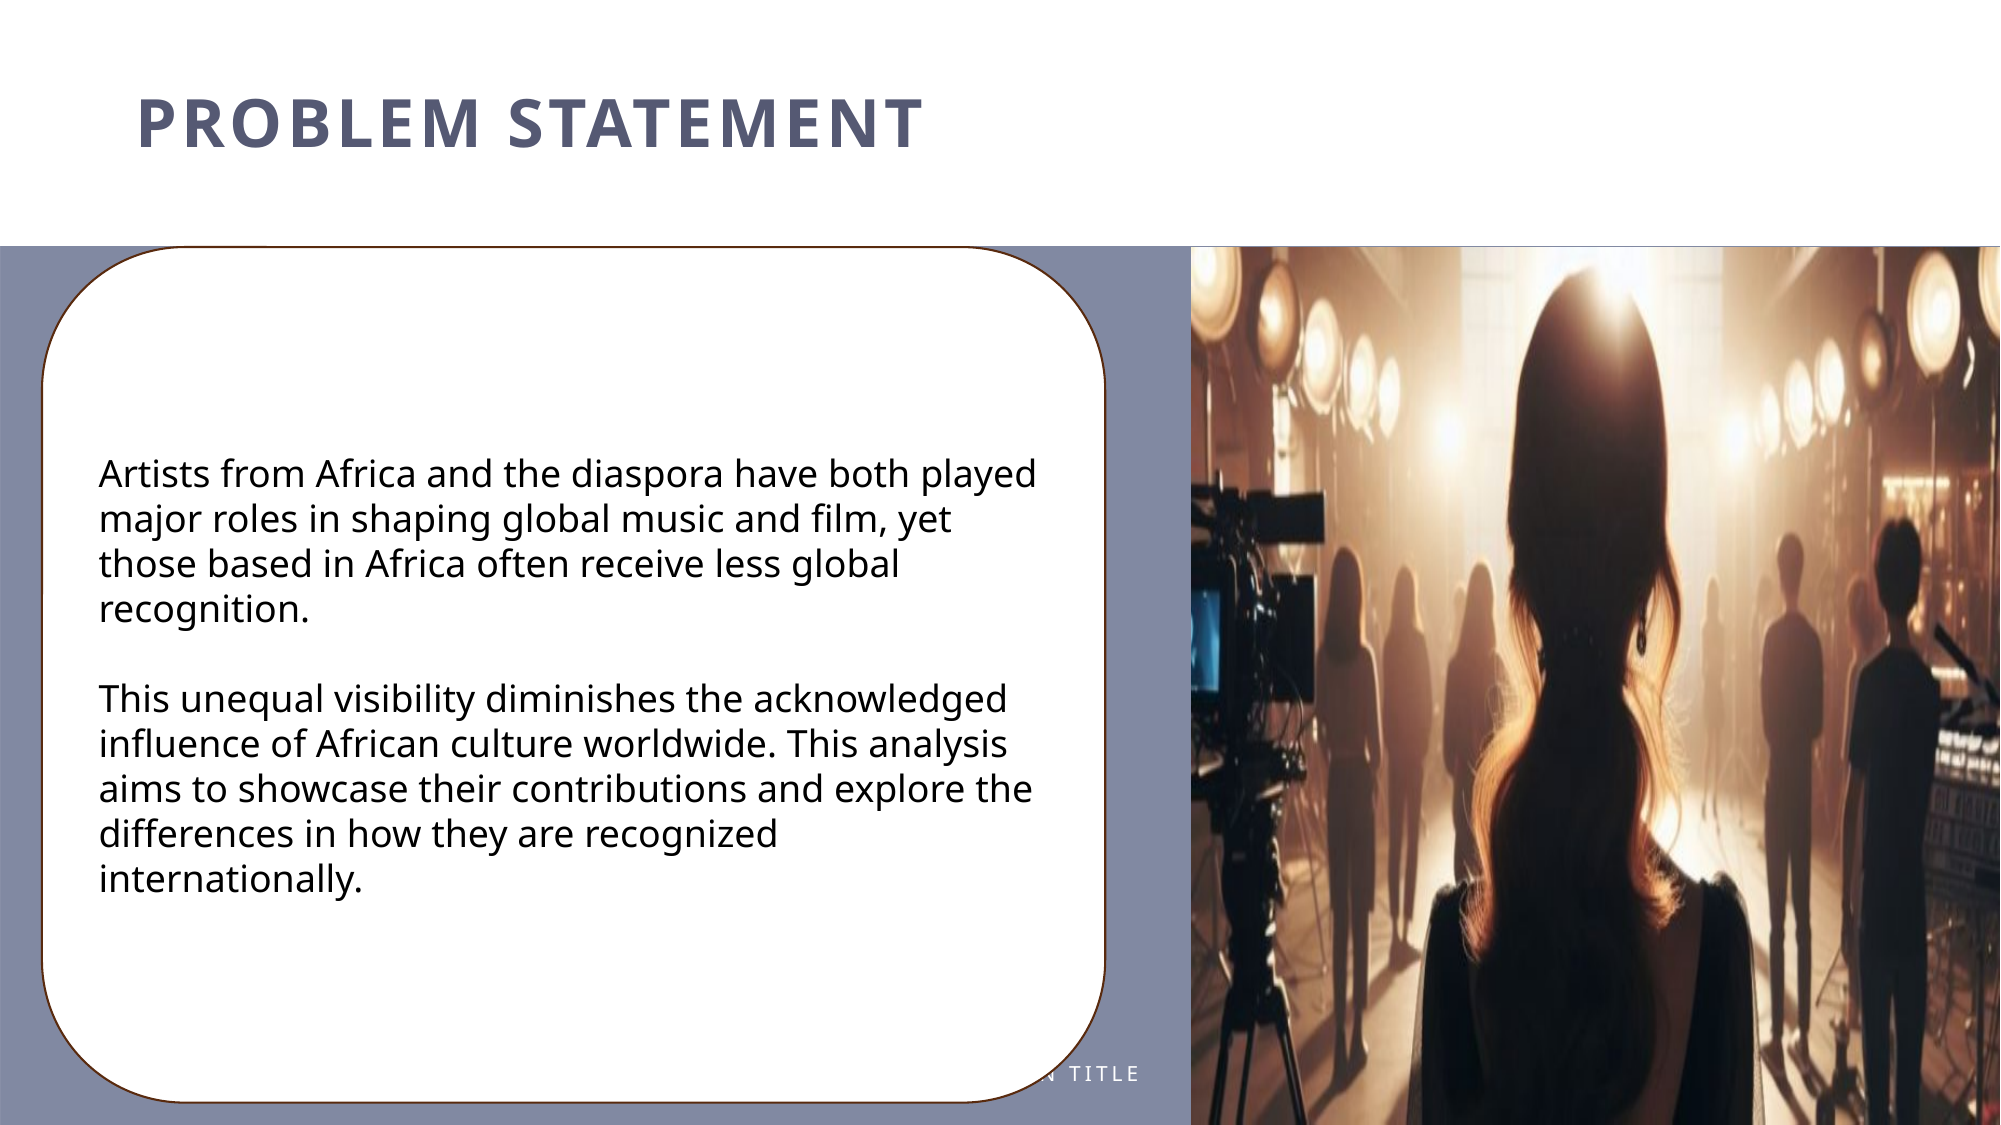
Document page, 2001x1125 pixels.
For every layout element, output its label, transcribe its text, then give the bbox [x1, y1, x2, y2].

title PROBLEM STATEMENT [120, 85, 1846, 167]
picture [0, 246, 1191, 1125]
slide_number 4 [123, 1091, 162, 1103]
picture [979, 246, 1191, 1042]
footer Presentation Title [985, 1042, 1191, 1103]
text_box Artists from Africa and the diaspora have both played major roles in shaping global music and film, yet those based in Africa often receive less global recognition. This unequal visibility diminishes the acknowledged influence of African culture worldwide. This analysis aims to showcase their contributions and explore the differences in how they are recognized internationally. [40, 245, 1107, 1104]
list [1191, 246, 2000, 1125]
